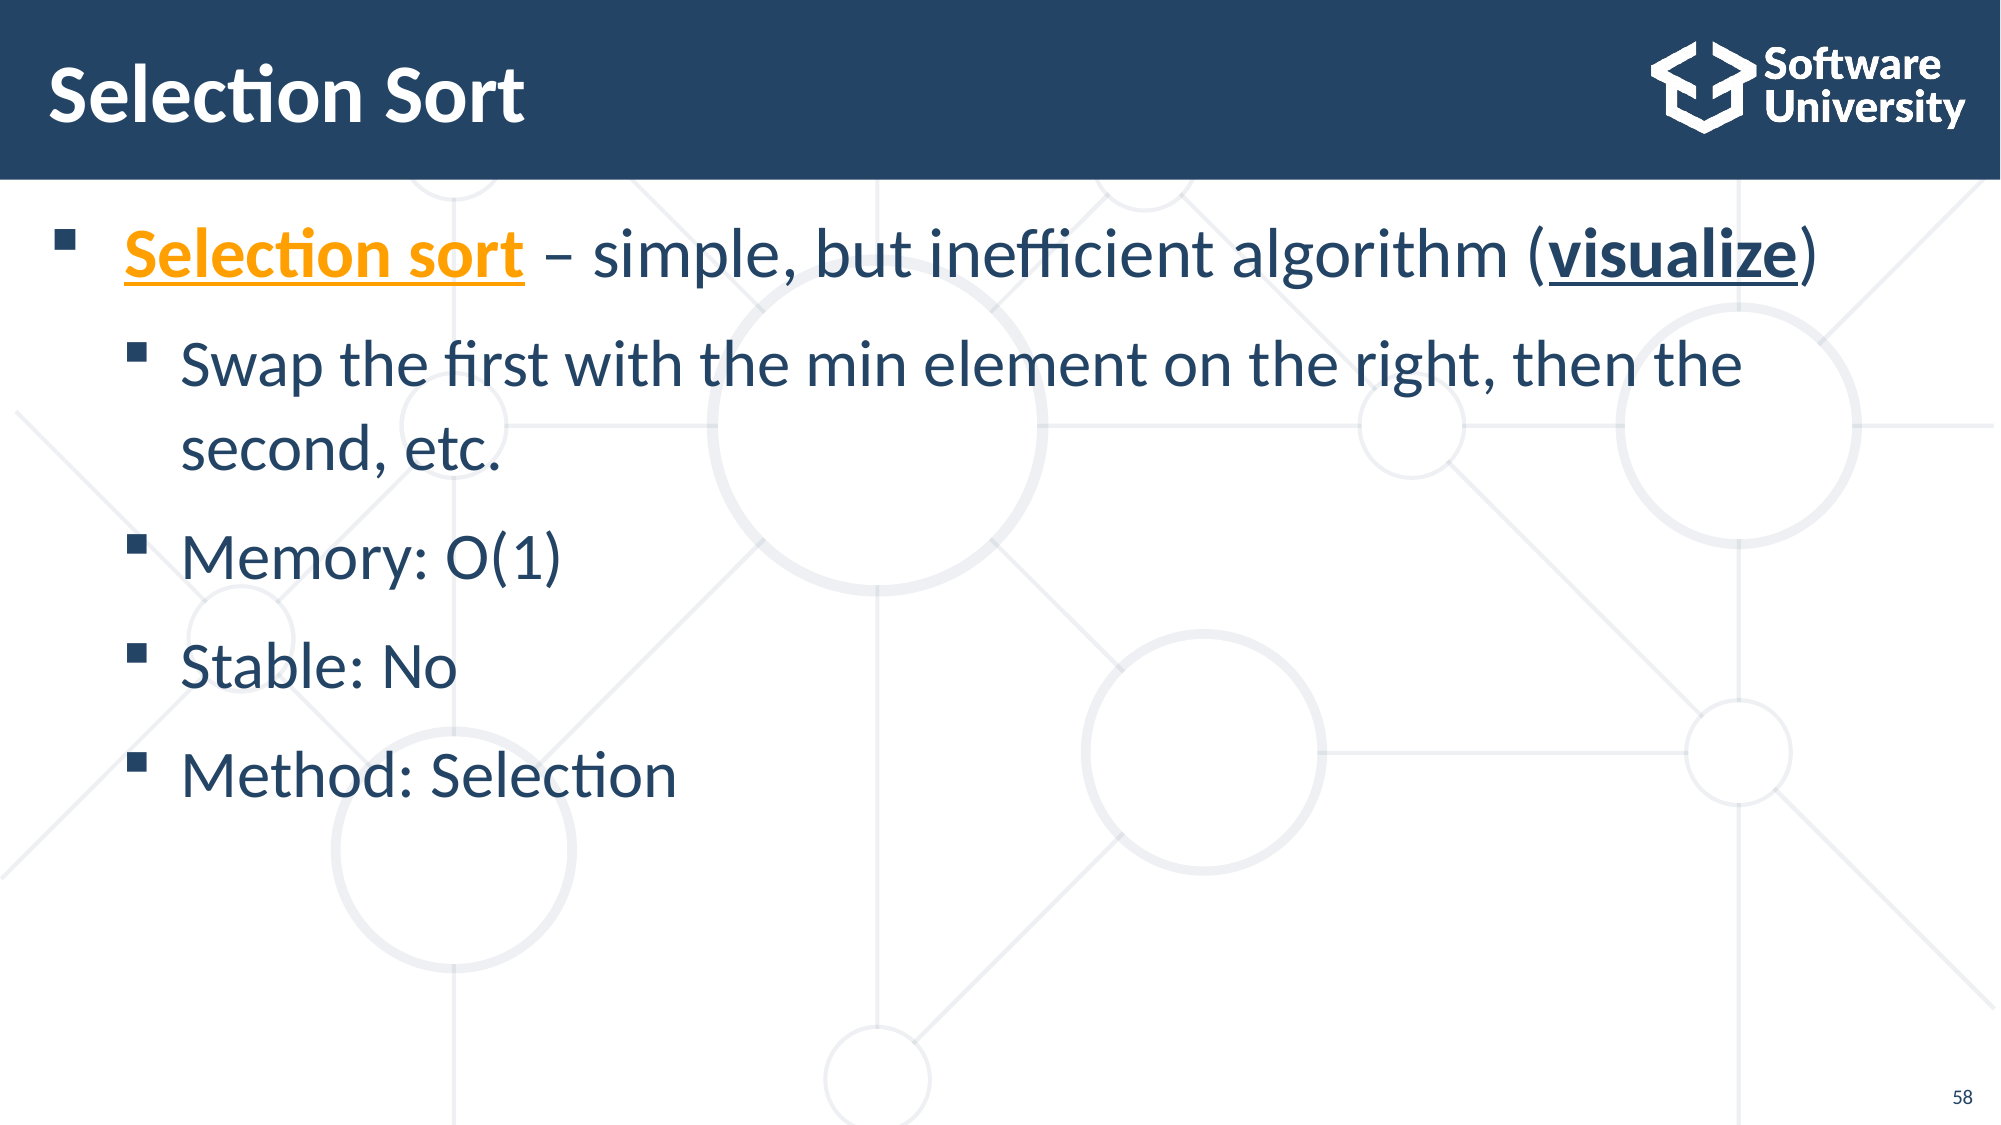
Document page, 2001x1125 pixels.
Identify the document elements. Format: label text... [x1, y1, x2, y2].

title Selection Sort [31, 16, 1625, 162]
slide_number 58 [1927, 1067, 1989, 1117]
list Selection sort – simple, but inefficient algorithm (visualize) Swap the first with the min element on the right, then the second, etc. Memory: O(1) Stable: No Method: Selection [31, 196, 1970, 1104]
picture [1651, 41, 1966, 134]
